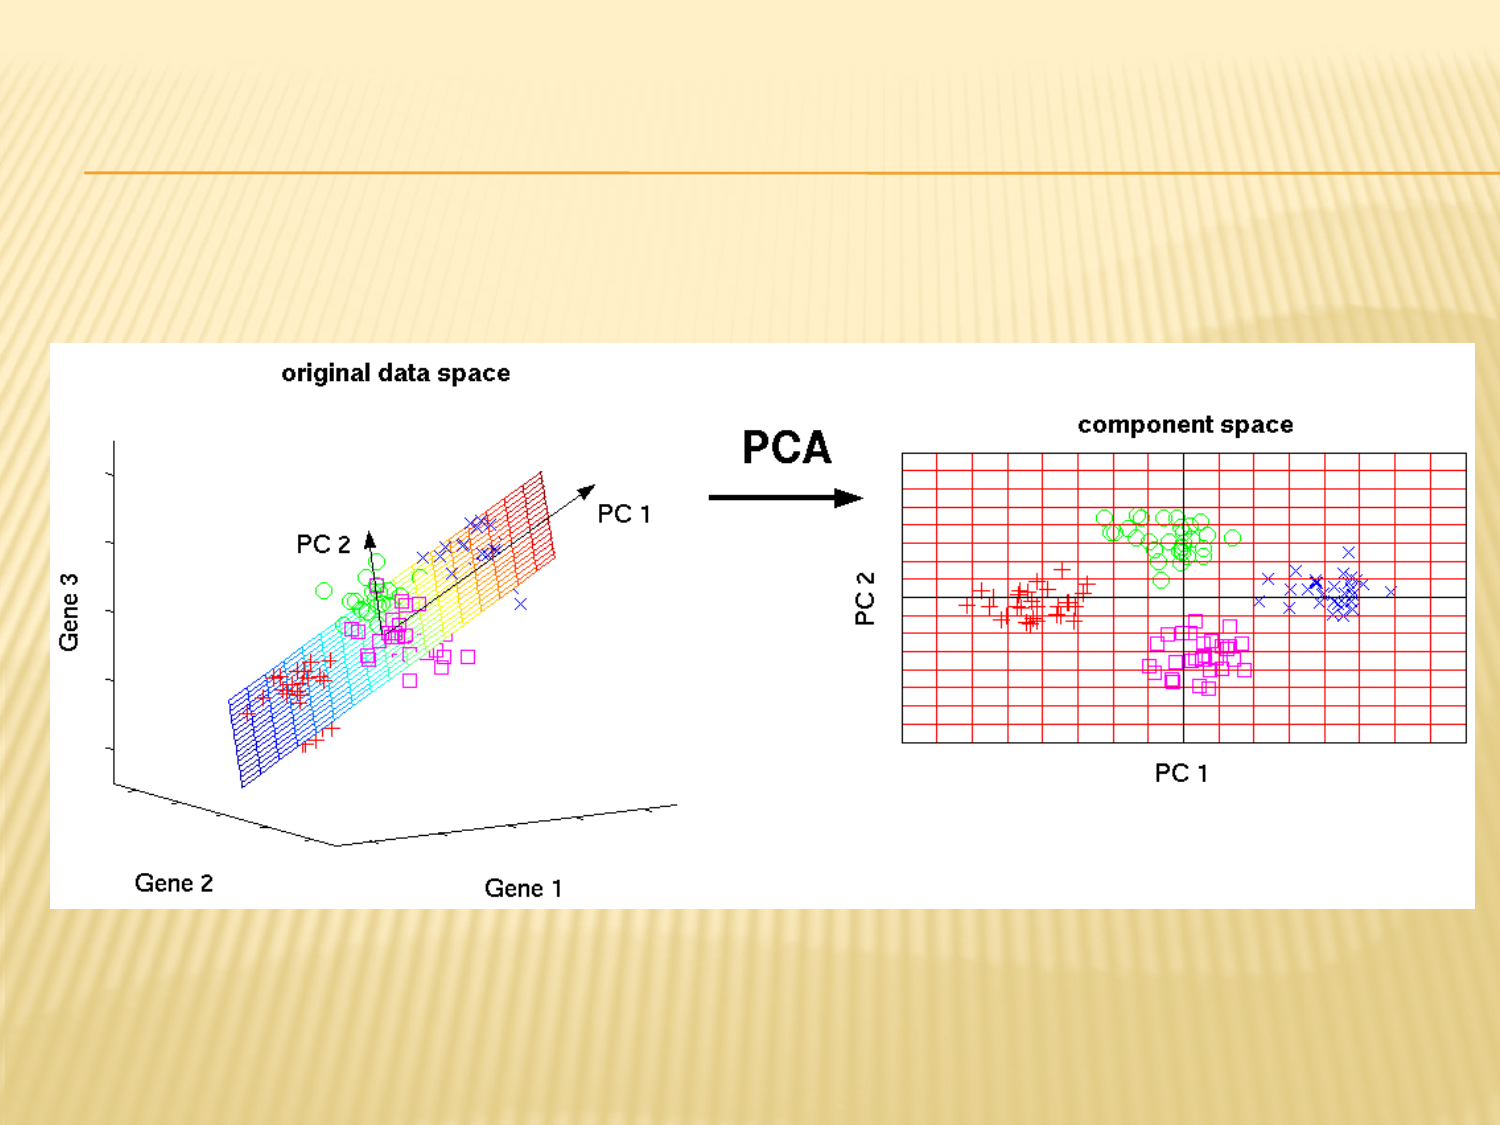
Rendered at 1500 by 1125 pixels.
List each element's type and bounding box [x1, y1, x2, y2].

list [49, 343, 1476, 910]
